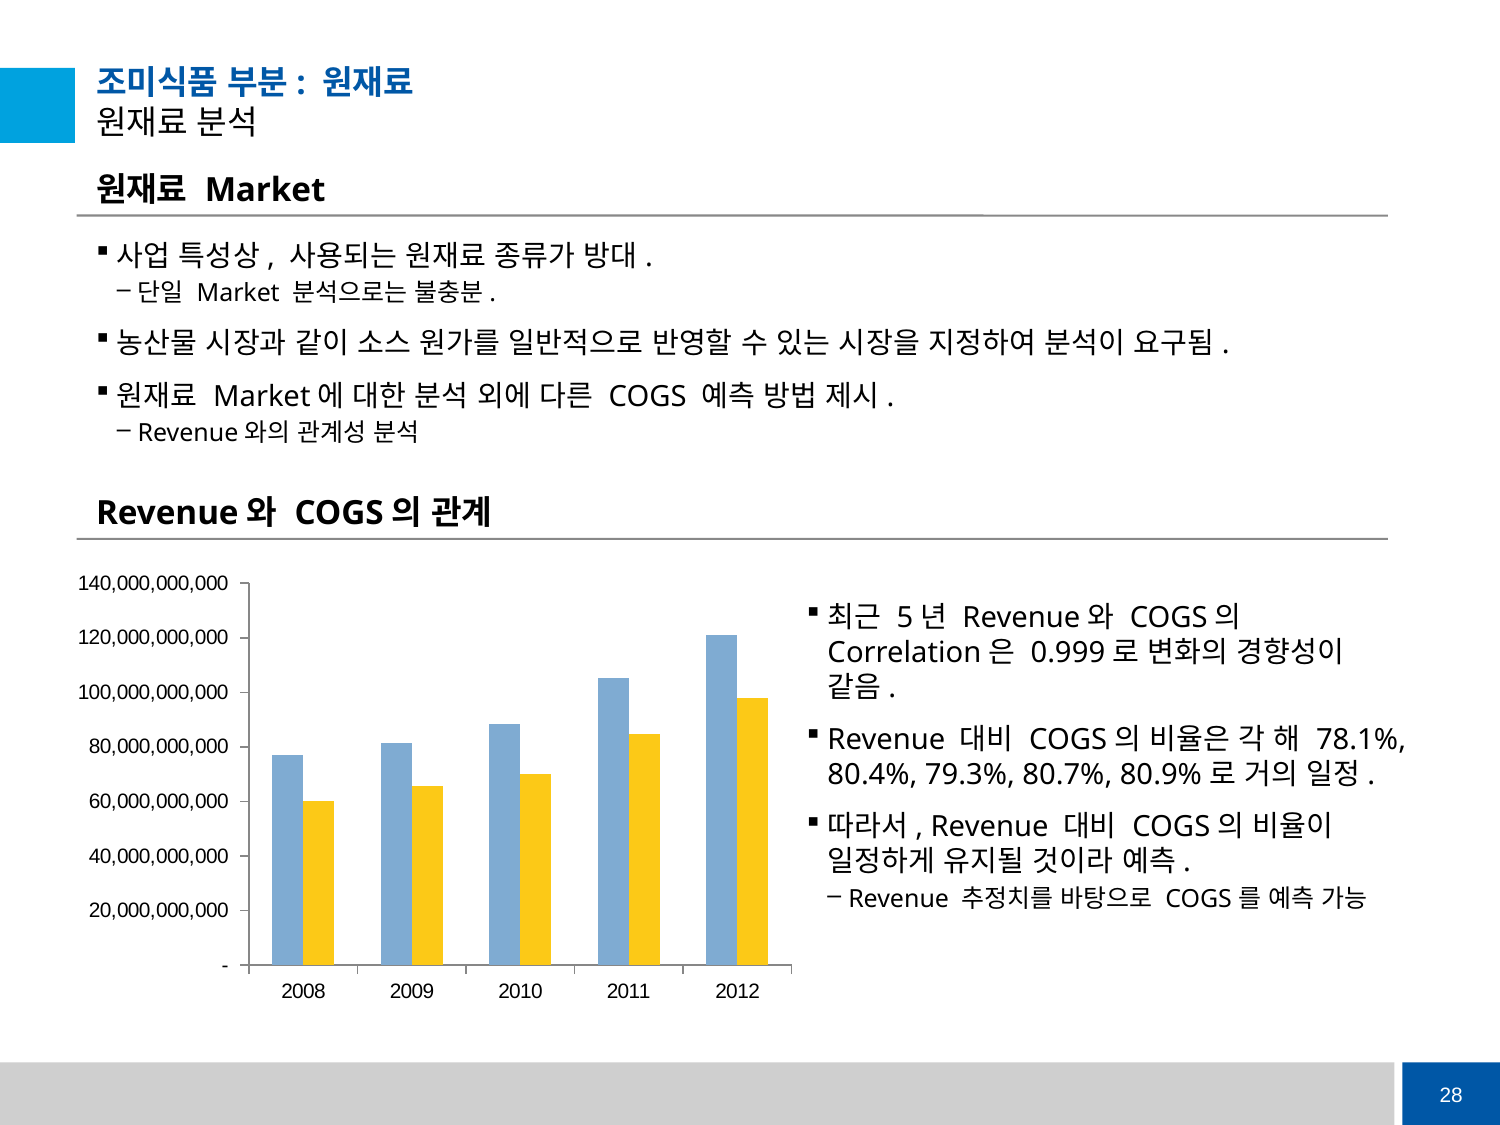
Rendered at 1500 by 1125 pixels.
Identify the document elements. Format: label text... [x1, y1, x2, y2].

text_box 사업 특성상, 사용되는 원재료 종류가 방대. 단일 Market 분석으로는 불충분. 농산물 시장과 같이 소스 원가를 일반적으로 반영할 수 있는 시장을 지정하여 분석이 요구됨. 원재료 Market에 대한 분석 외에 다른 COGS 예측 방법 제시. Revenue와의 관계성 분석 [96, 236, 1388, 468]
text_box Revenue와 COGS의 관계 [96, 491, 1388, 530]
title 조미식품 부분: 원재료 원재료 분석 [96, 61, 1401, 161]
chart [56, 562, 807, 1013]
text_box 최근 5년 Revenue와 COGS의 Correlation은 0.999로 변화의 경향성이 같음. Revenue 대비 COGS의 비율은 각 해 78.1%, 80.4%, 79.3%, 80.7%, 80.9%로 거의 일정. 따라서, Revenue 대비 COGS의 비율이 일정하게 유지될 것이라 예측. Revenue 추정치를 바탕으로 COGS를 예측 가능 [812, 597, 1407, 988]
text_box 원재료 Market [96, 168, 1388, 206]
